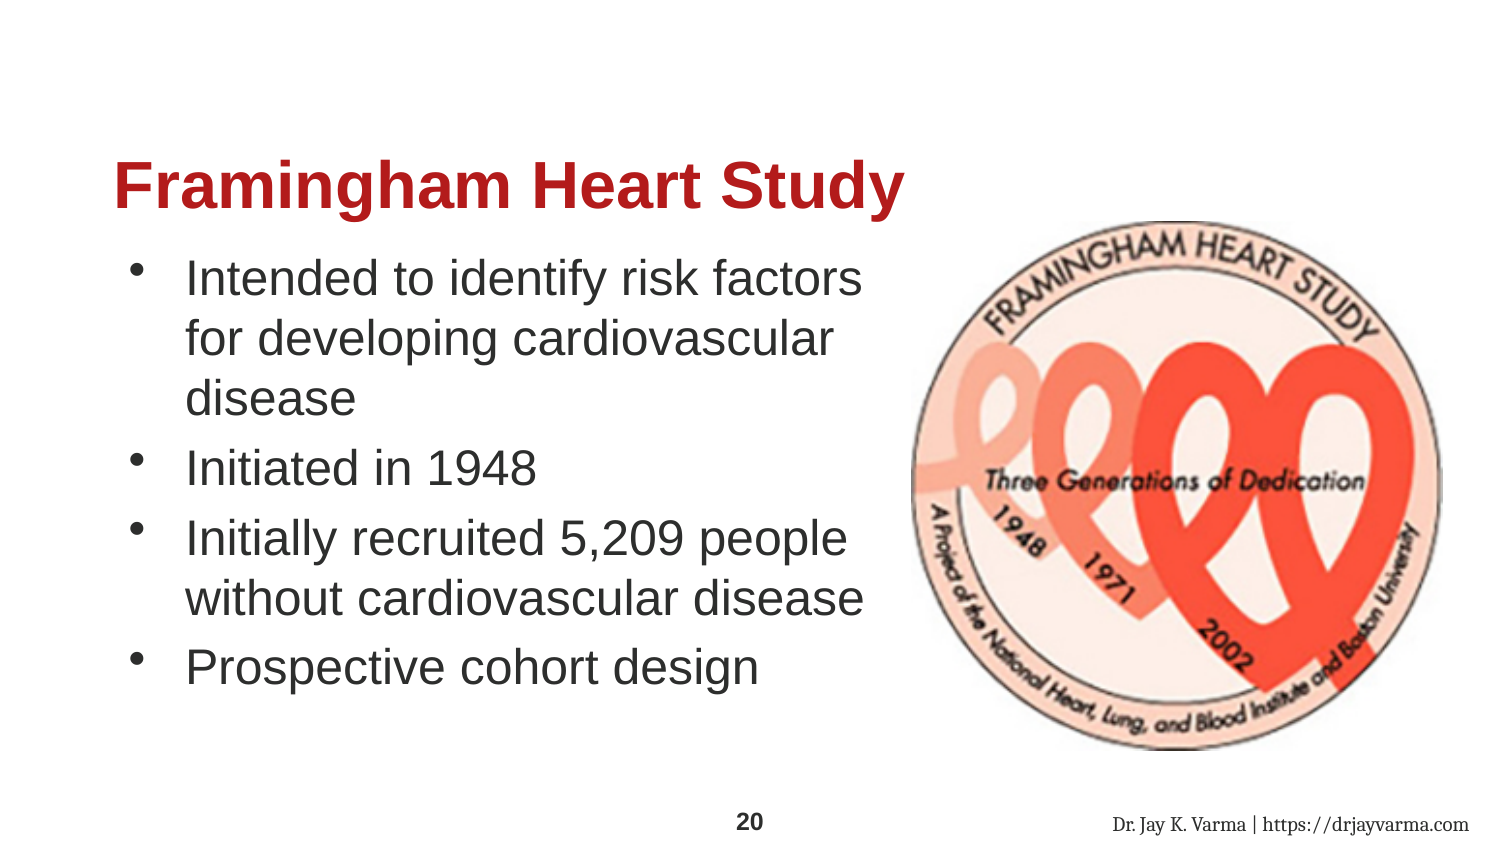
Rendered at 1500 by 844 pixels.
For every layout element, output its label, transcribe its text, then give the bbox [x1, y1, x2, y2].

title Framingham Heart Study [113, 141, 1398, 231]
list Intended to identify risk factors for developing cardiovascular disease Initiated in 1948 Initially recruited 5,209 people without cardiovascular disease Prospective cohort design [113, 237, 899, 733]
picture [910, 220, 1444, 752]
text_box Dr. Jay K. Varma | https://drjayvarma.com [1097, 803, 1500, 844]
